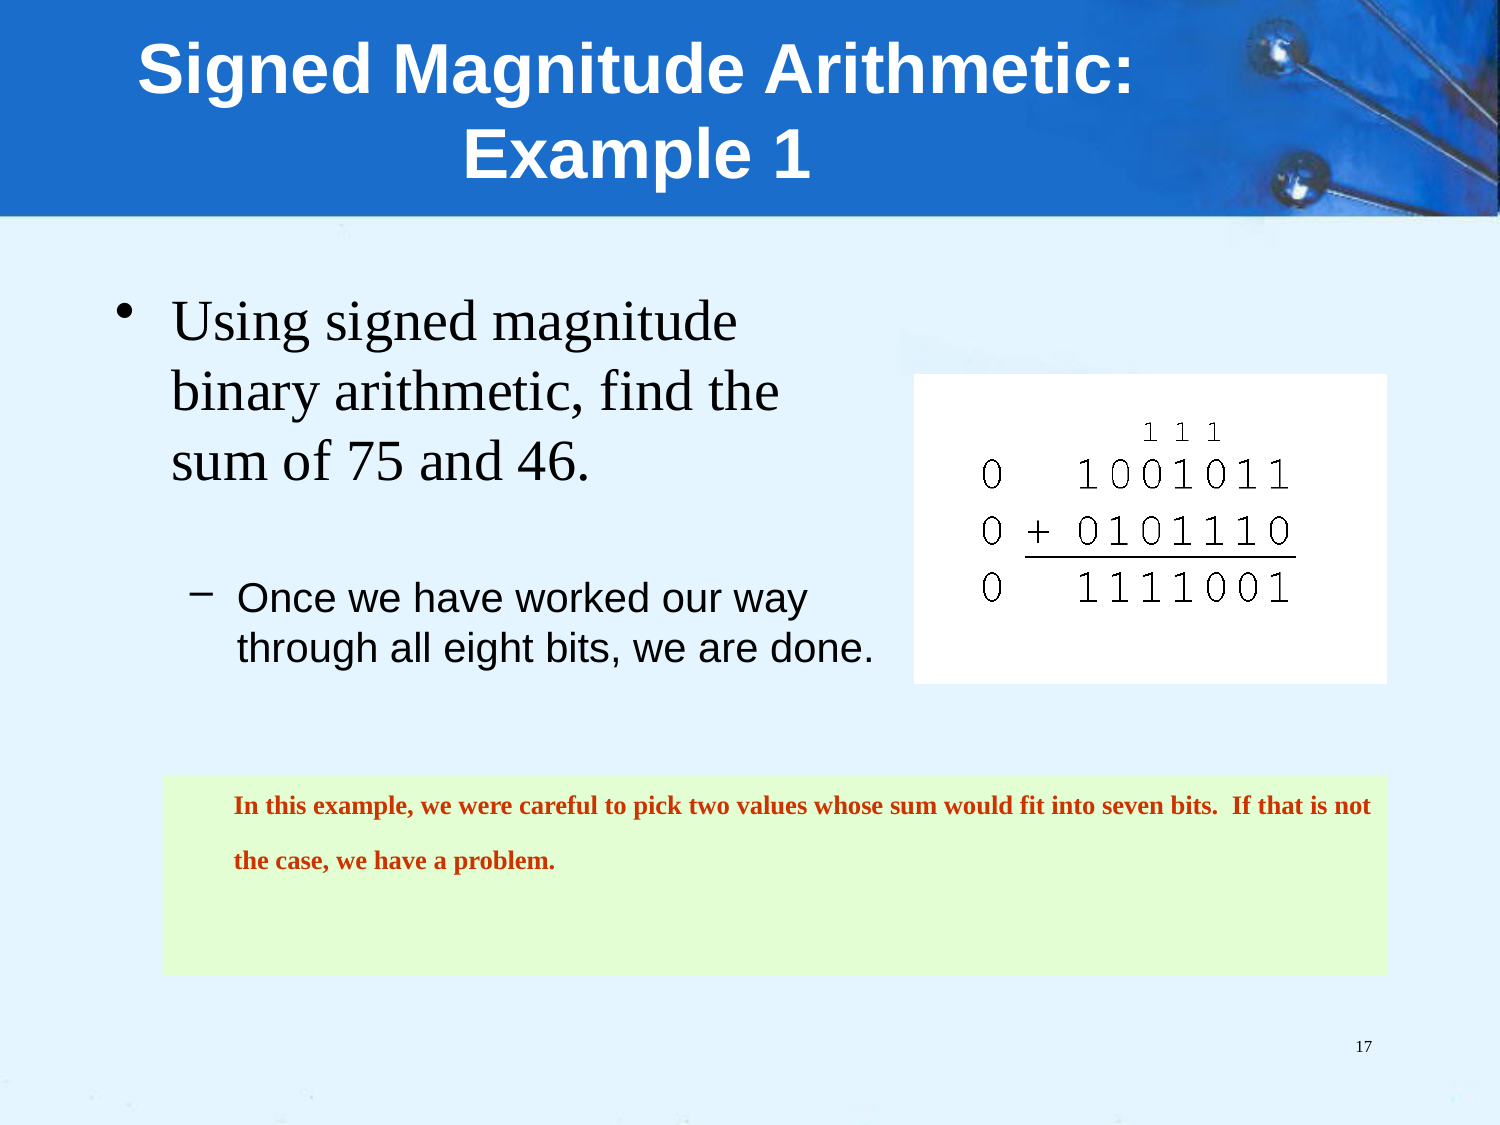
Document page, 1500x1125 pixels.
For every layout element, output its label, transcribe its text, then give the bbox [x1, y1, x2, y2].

text_box In this example, we were careful to pick two values whose sum would fit into seven bits. If that is not the case, we have a problem. [162, 774, 1388, 975]
slide_number 17 [1074, 1024, 1388, 1101]
list Using signed magnitude binary arithmetic, find the sum of 75 and 46. Once we have worked our way through all eight bits, we are done. [99, 274, 901, 851]
picture [0, 0, 1500, 1125]
title Signed Magnitude Arithmetic: Example 1 [24, 62, 1251, 153]
